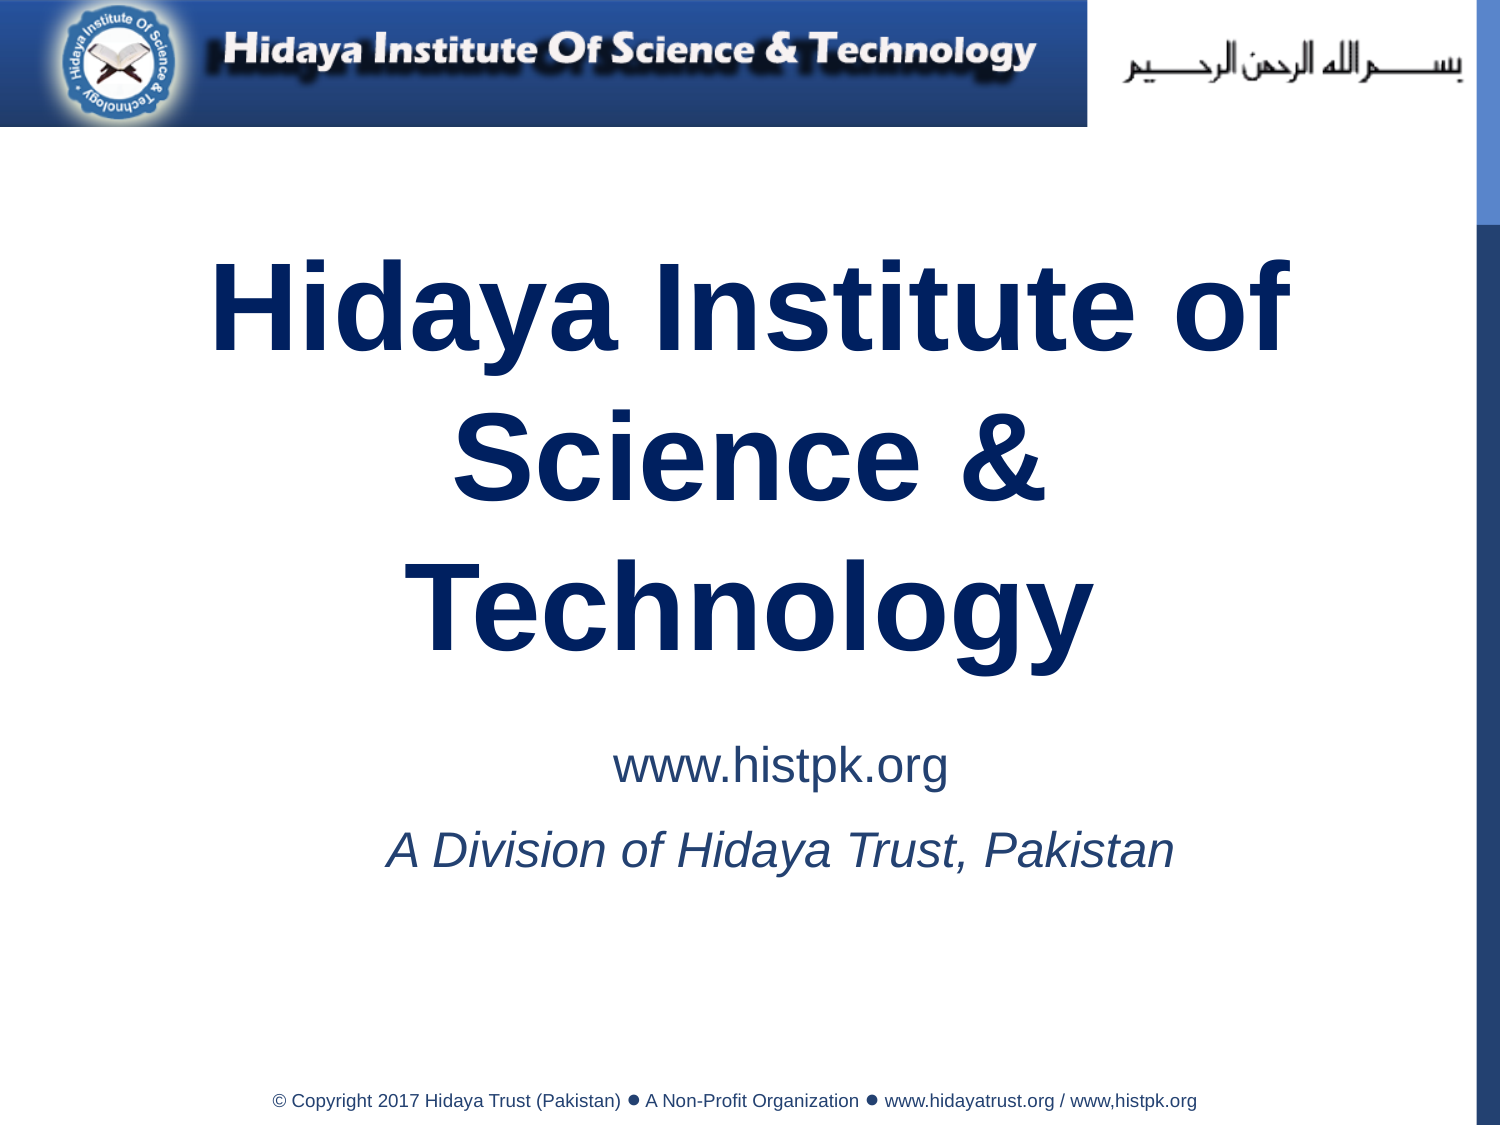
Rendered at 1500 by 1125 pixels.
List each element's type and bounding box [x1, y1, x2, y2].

picture [1112, 37, 1467, 88]
picture [0, 0, 1088, 127]
